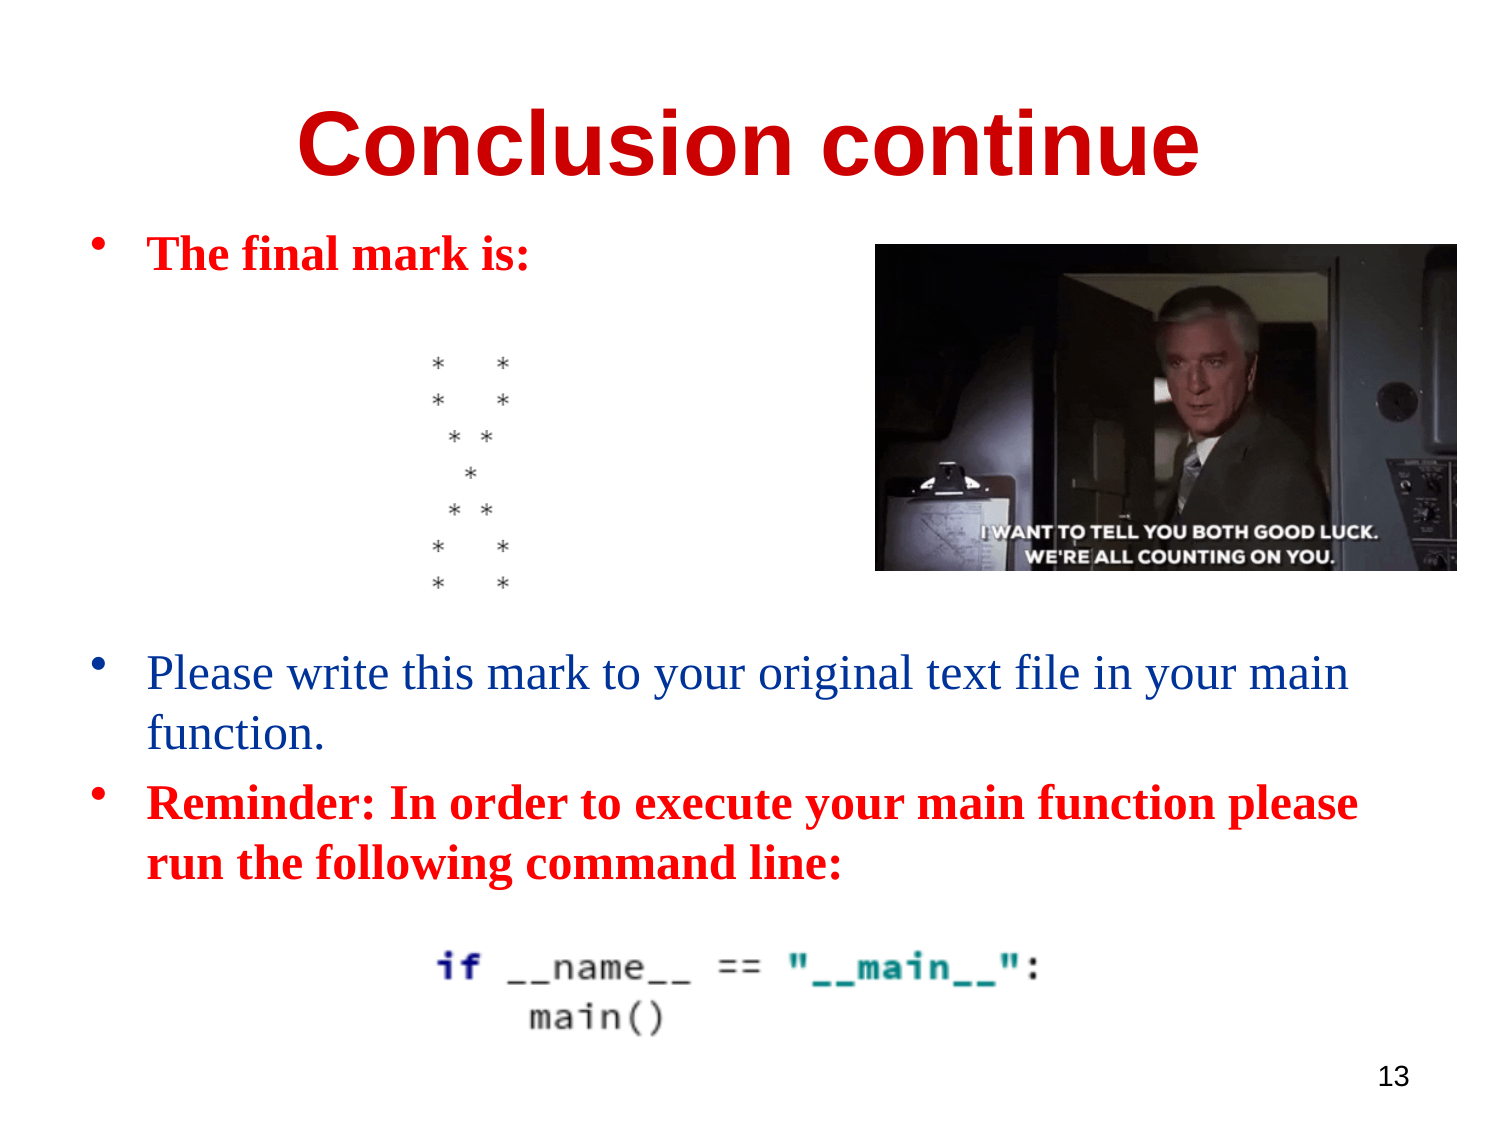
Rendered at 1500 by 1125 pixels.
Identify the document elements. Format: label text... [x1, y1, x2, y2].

title Conclusion continue [74, 44, 1426, 212]
picture [874, 243, 1457, 572]
list The final mark is: Please write this mark to your original text file in your main function. Reminder: In order to execute your main function please run the following command line: [74, 212, 1426, 956]
picture [417, 324, 543, 612]
picture [433, 933, 1067, 1048]
slide_number 13 [1074, 1049, 1426, 1088]
